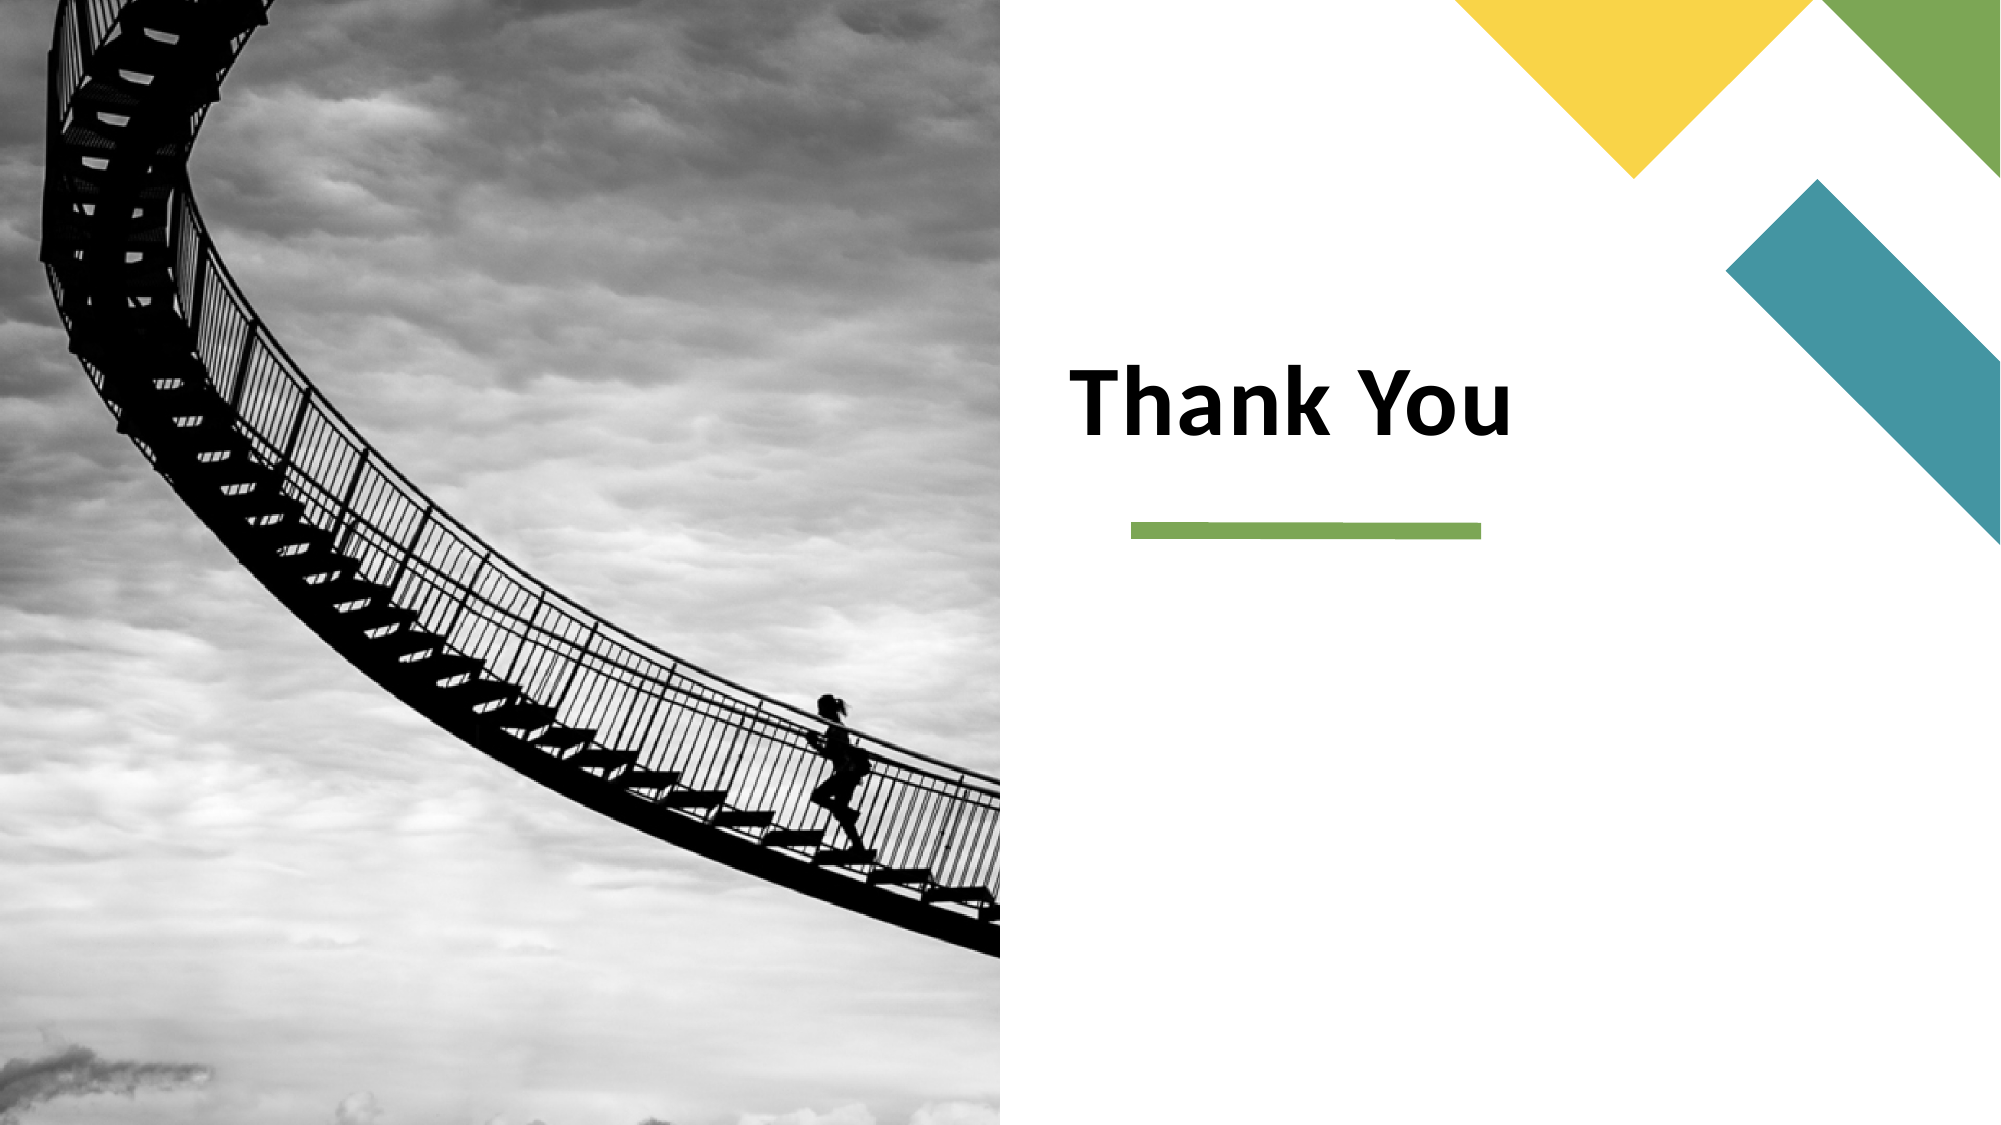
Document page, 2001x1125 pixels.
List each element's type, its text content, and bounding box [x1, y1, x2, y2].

title Thank You [1069, 356, 1938, 457]
picture [0, 0, 1000, 1125]
